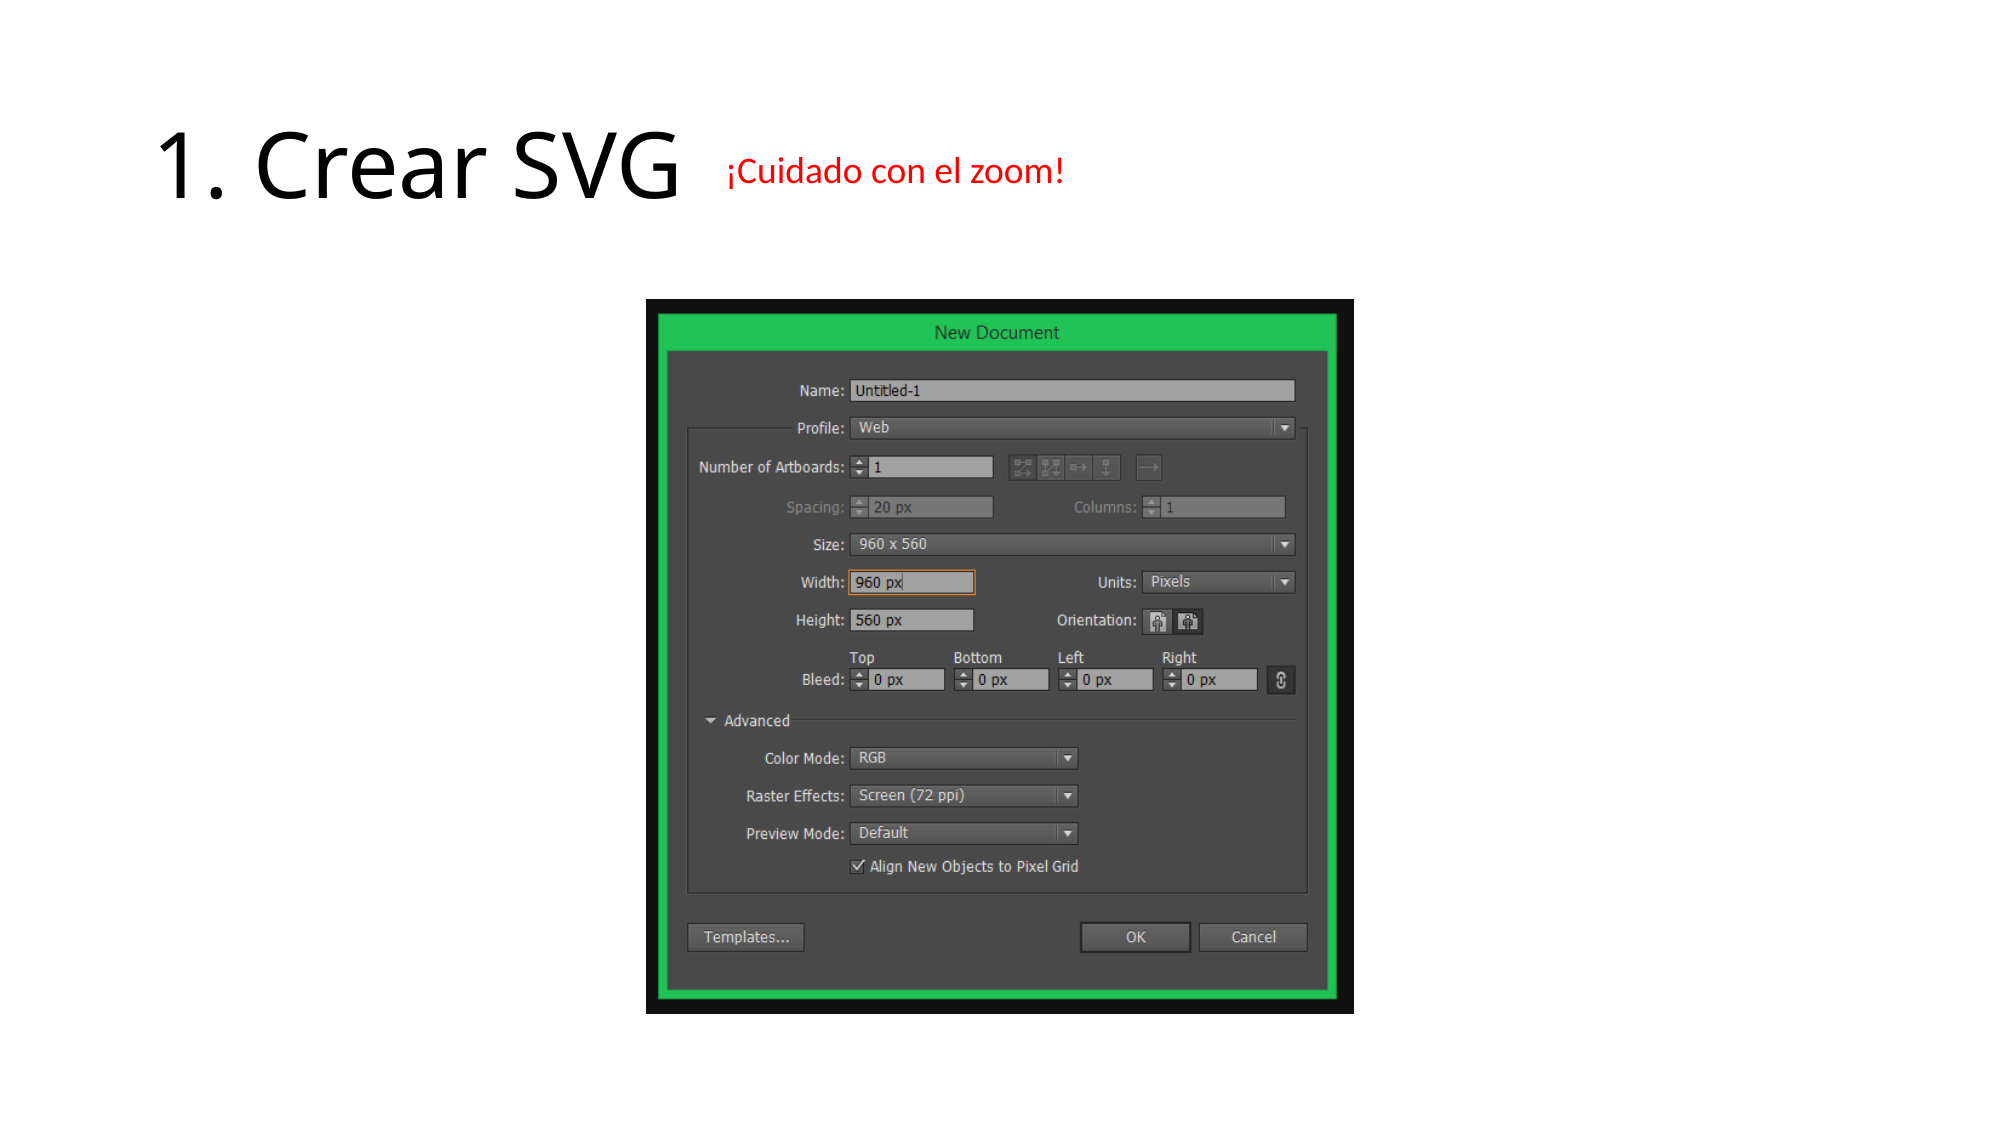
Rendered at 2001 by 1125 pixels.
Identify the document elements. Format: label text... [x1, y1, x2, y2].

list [646, 299, 1354, 1014]
text_box ¡Cuidado con el zoom! [710, 138, 1178, 198]
title 1. Crear SVG [137, 59, 1863, 278]
